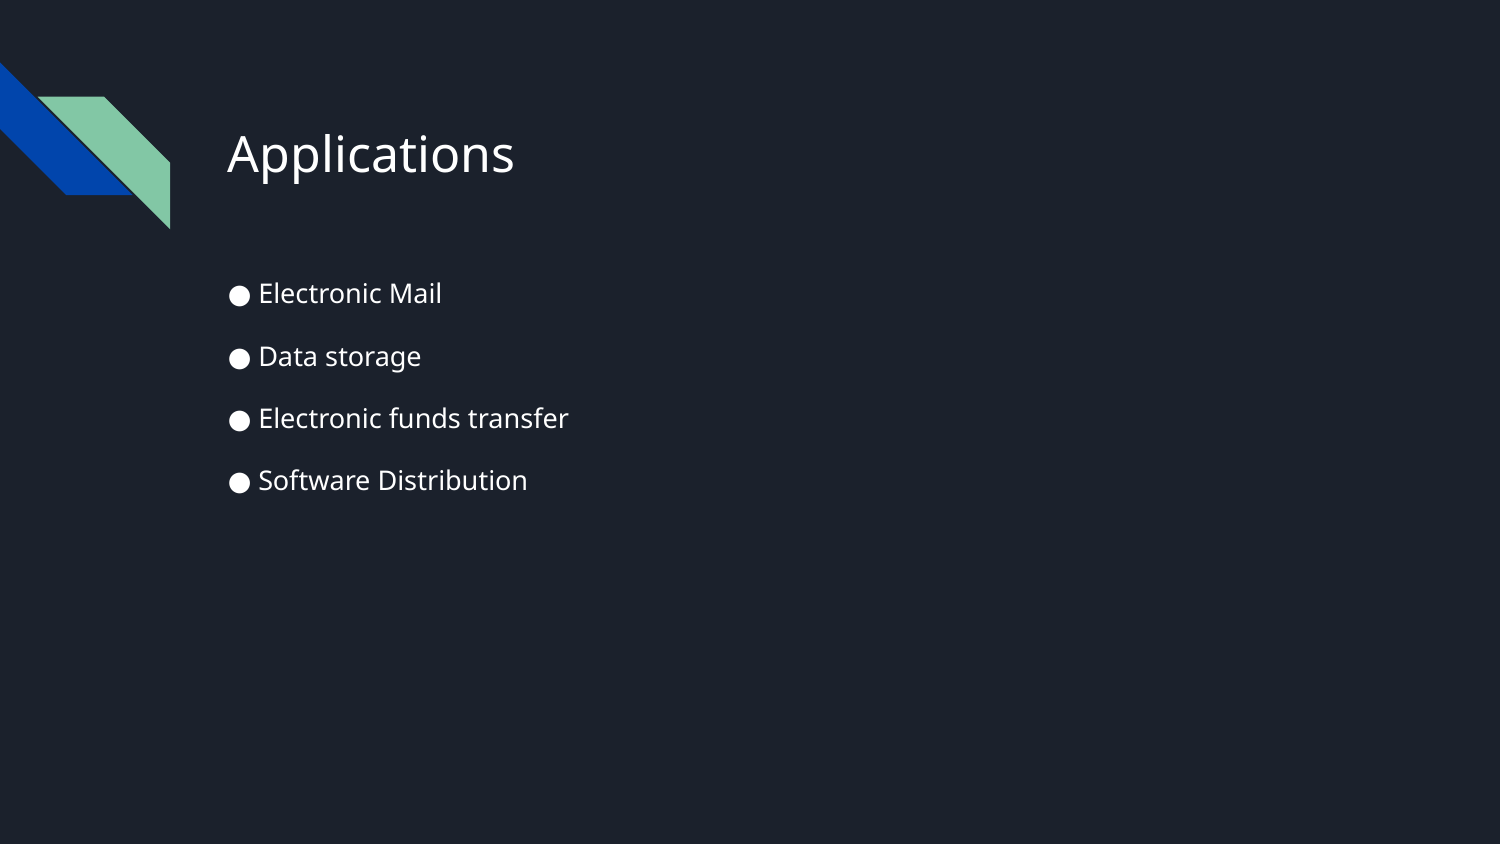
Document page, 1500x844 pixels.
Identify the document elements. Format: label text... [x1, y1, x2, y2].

list ● Electronic Mail ● Data storage ● Electronic funds transfer ● Software Distribution [212, 257, 1368, 735]
title Applications [212, 107, 1368, 257]
